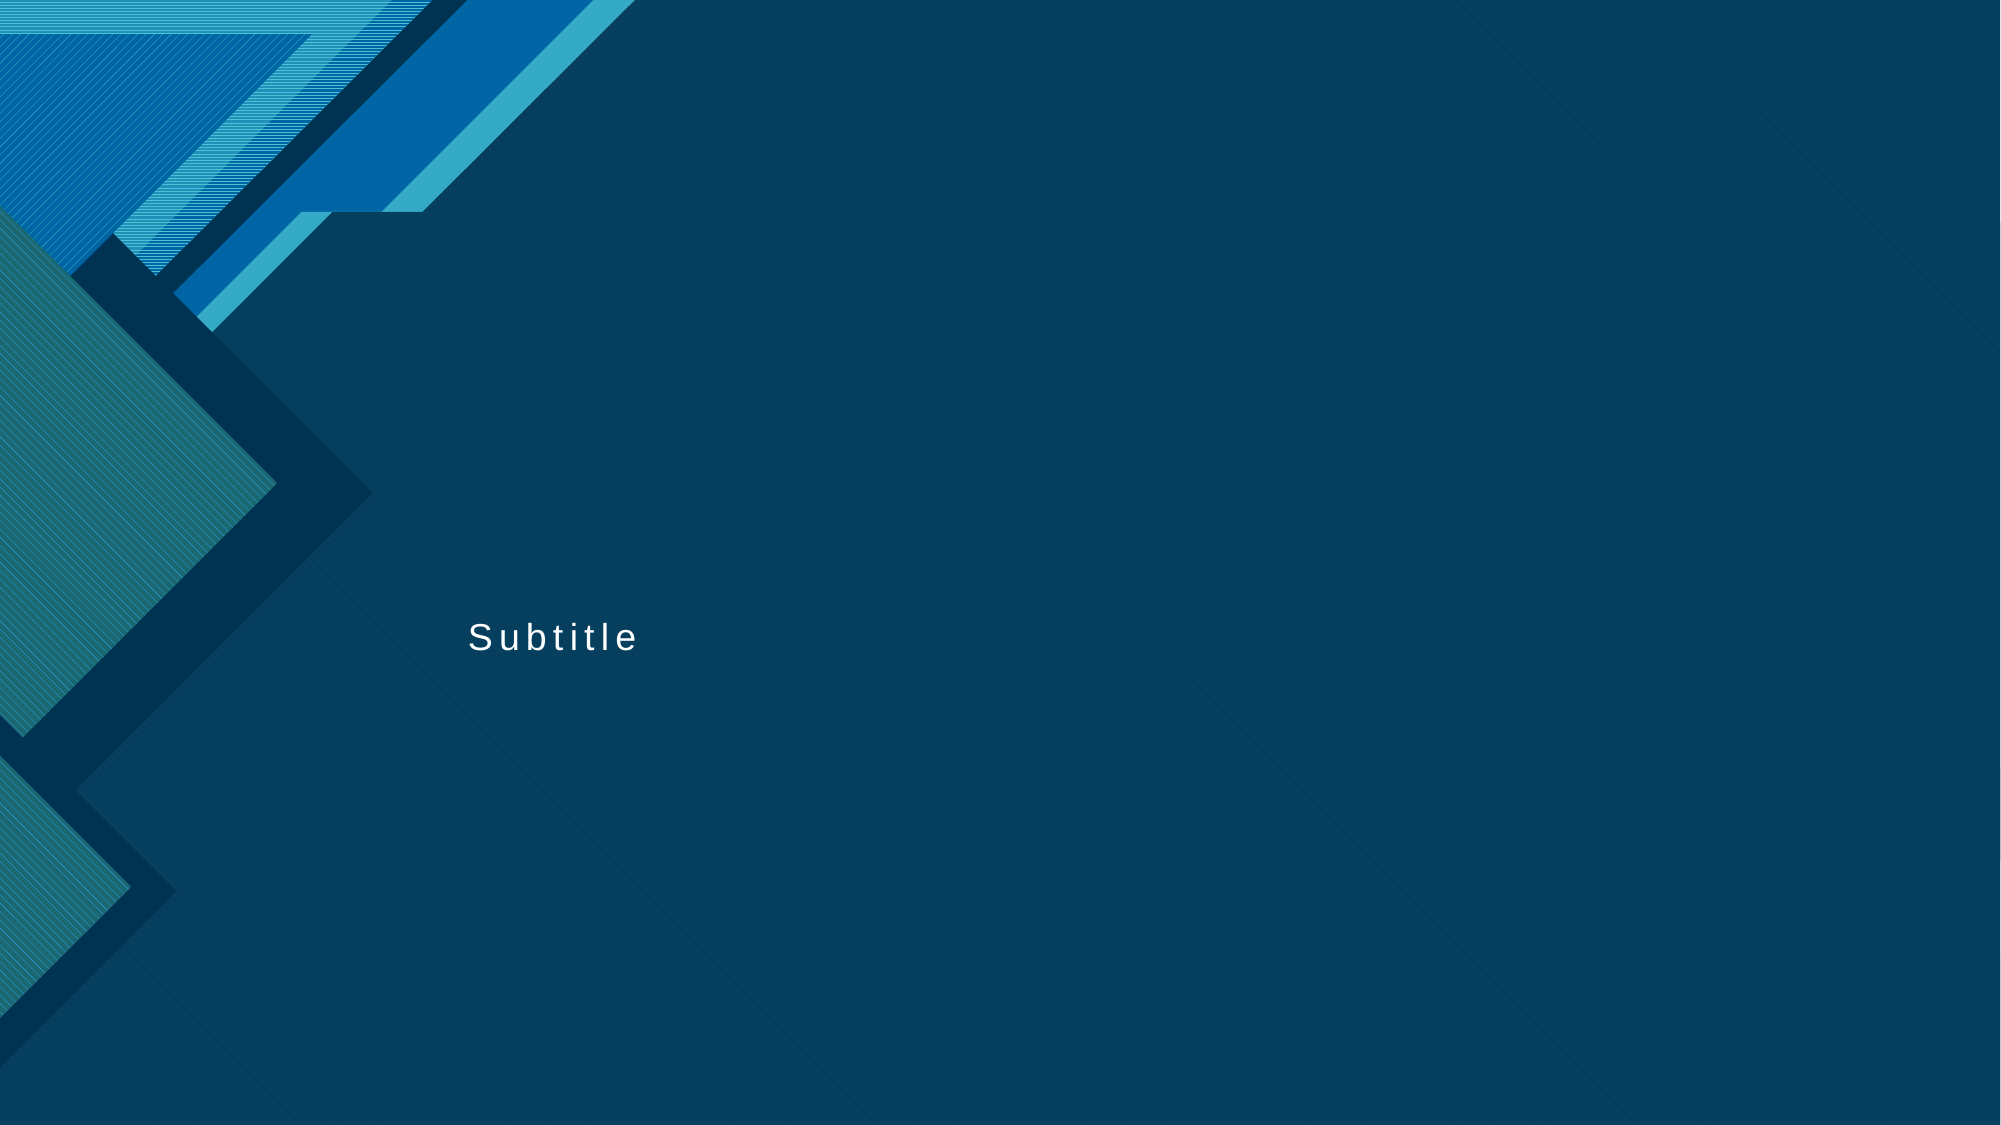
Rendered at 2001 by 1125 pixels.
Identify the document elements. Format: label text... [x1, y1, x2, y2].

subtitle Subtitle [453, 610, 1614, 753]
